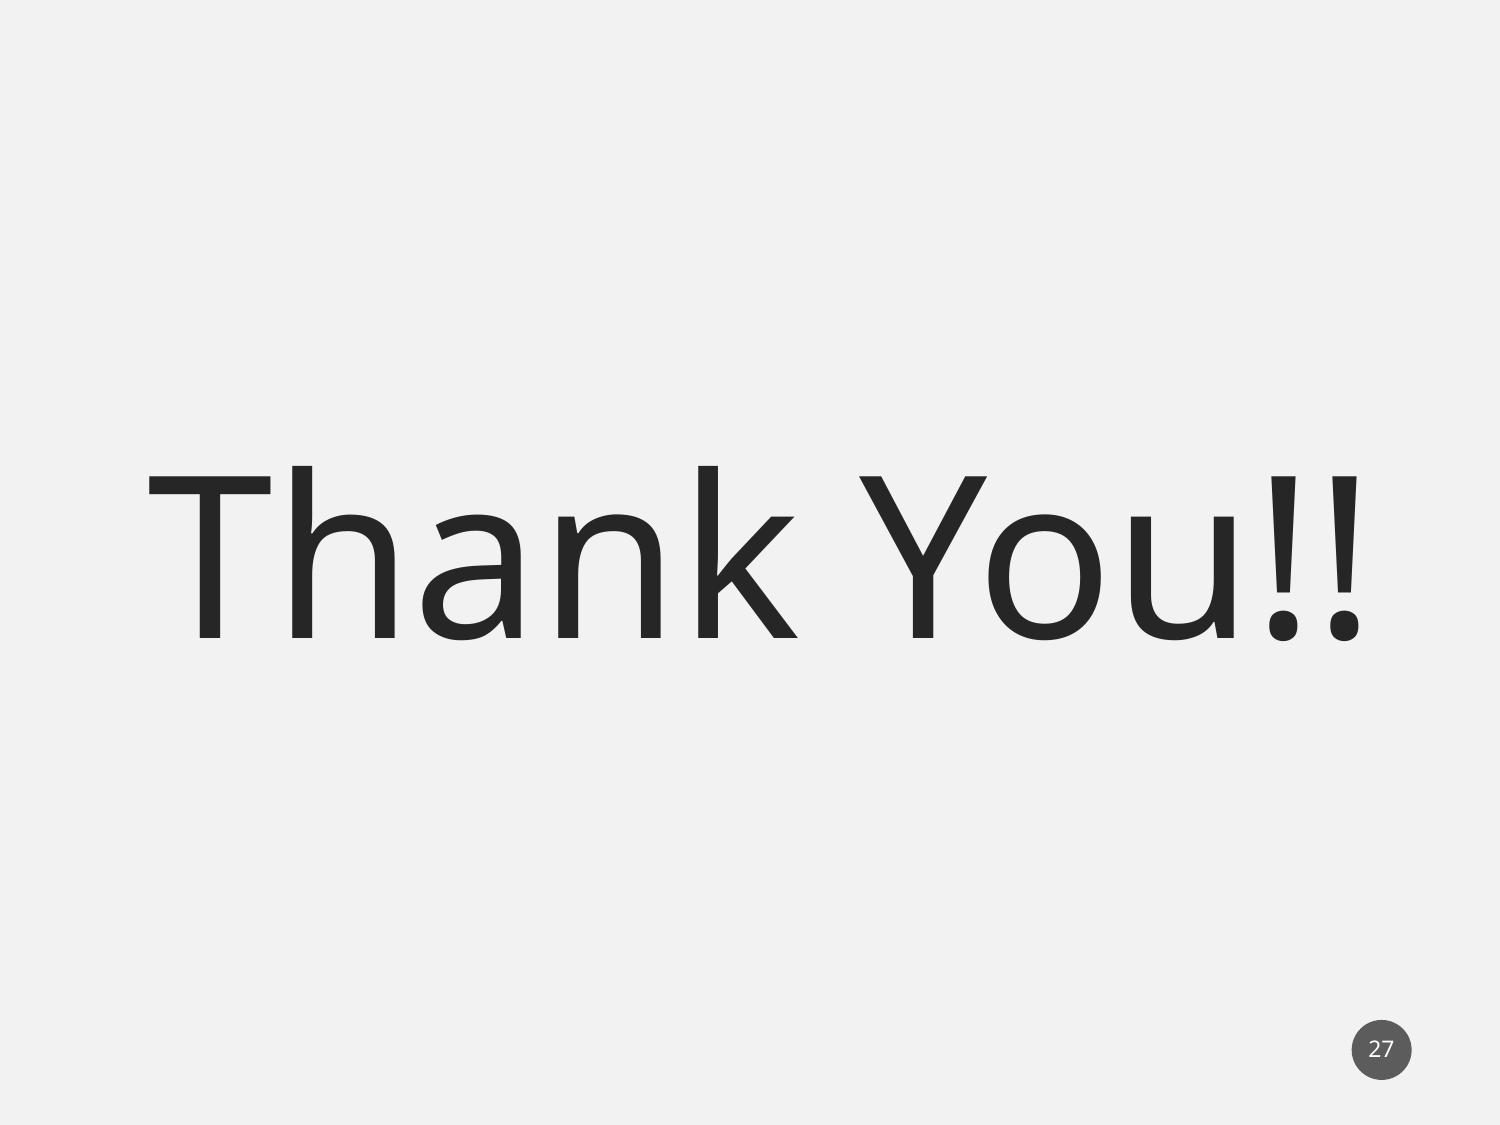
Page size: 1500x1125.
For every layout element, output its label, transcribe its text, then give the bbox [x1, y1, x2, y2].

slide_number 27 [1351, 1019, 1412, 1080]
list Thank You!! [23, 302, 1482, 699]
